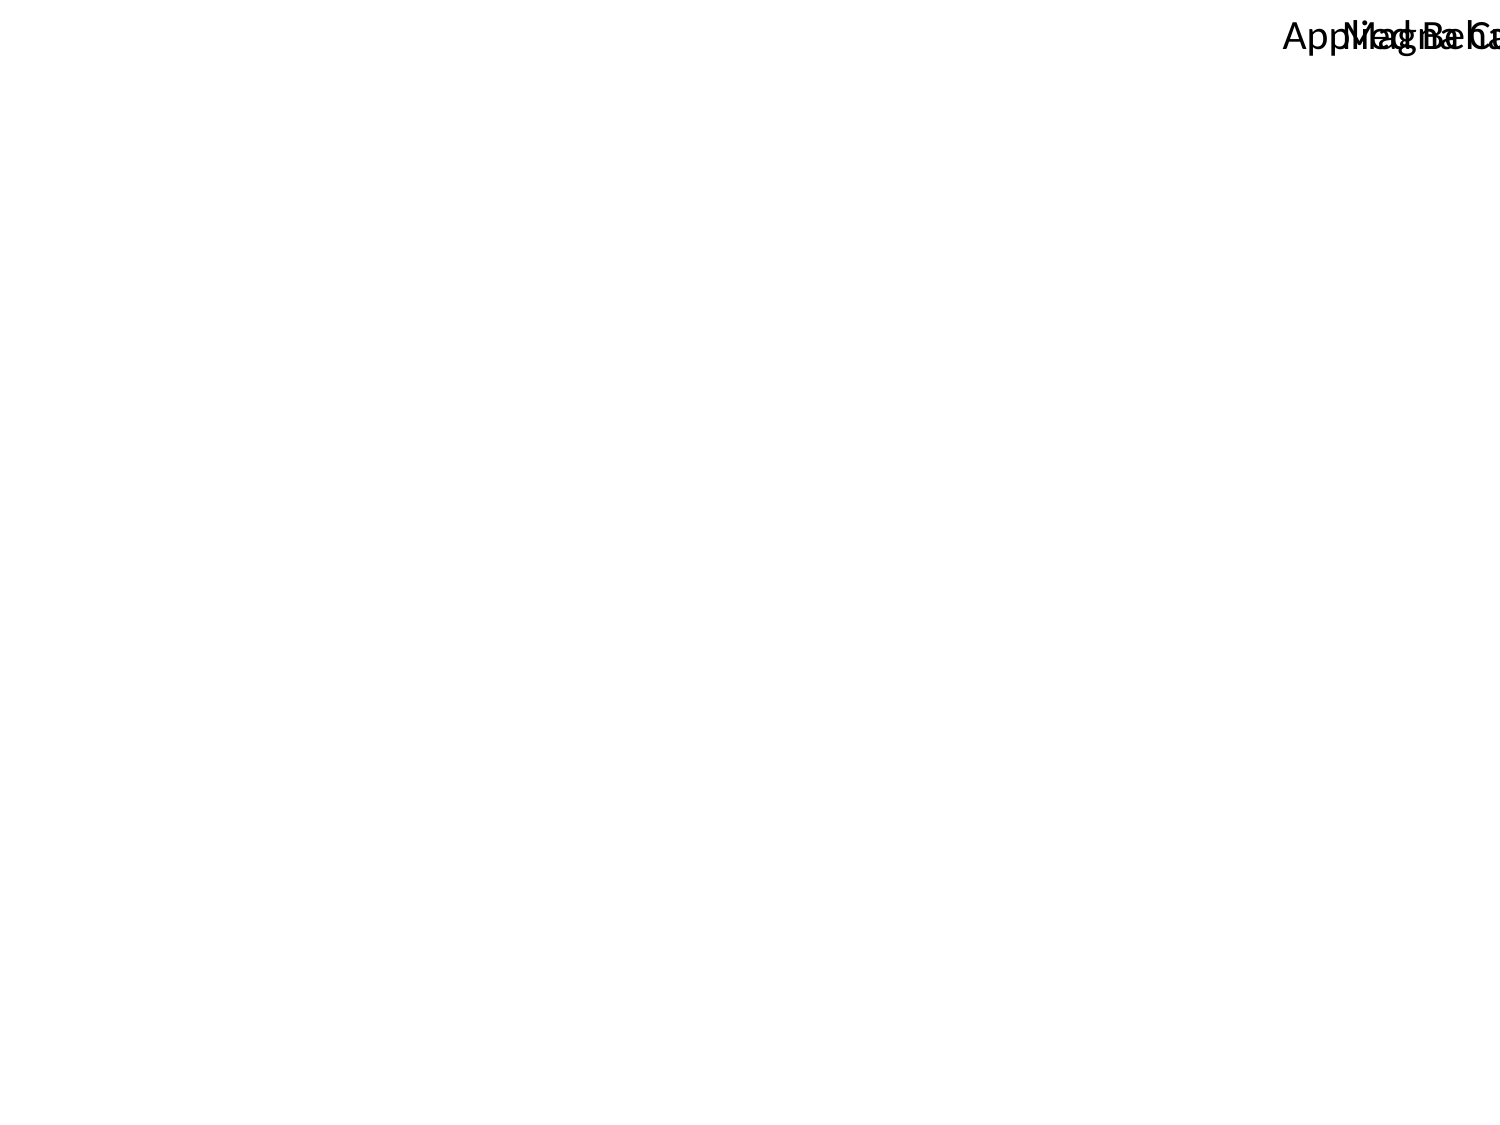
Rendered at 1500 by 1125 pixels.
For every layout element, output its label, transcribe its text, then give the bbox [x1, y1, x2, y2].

text_box Applied Behavior Analysis [1282, 0, 1341, 65]
text_box Magna Cum Laude [1341, 0, 1500, 65]
